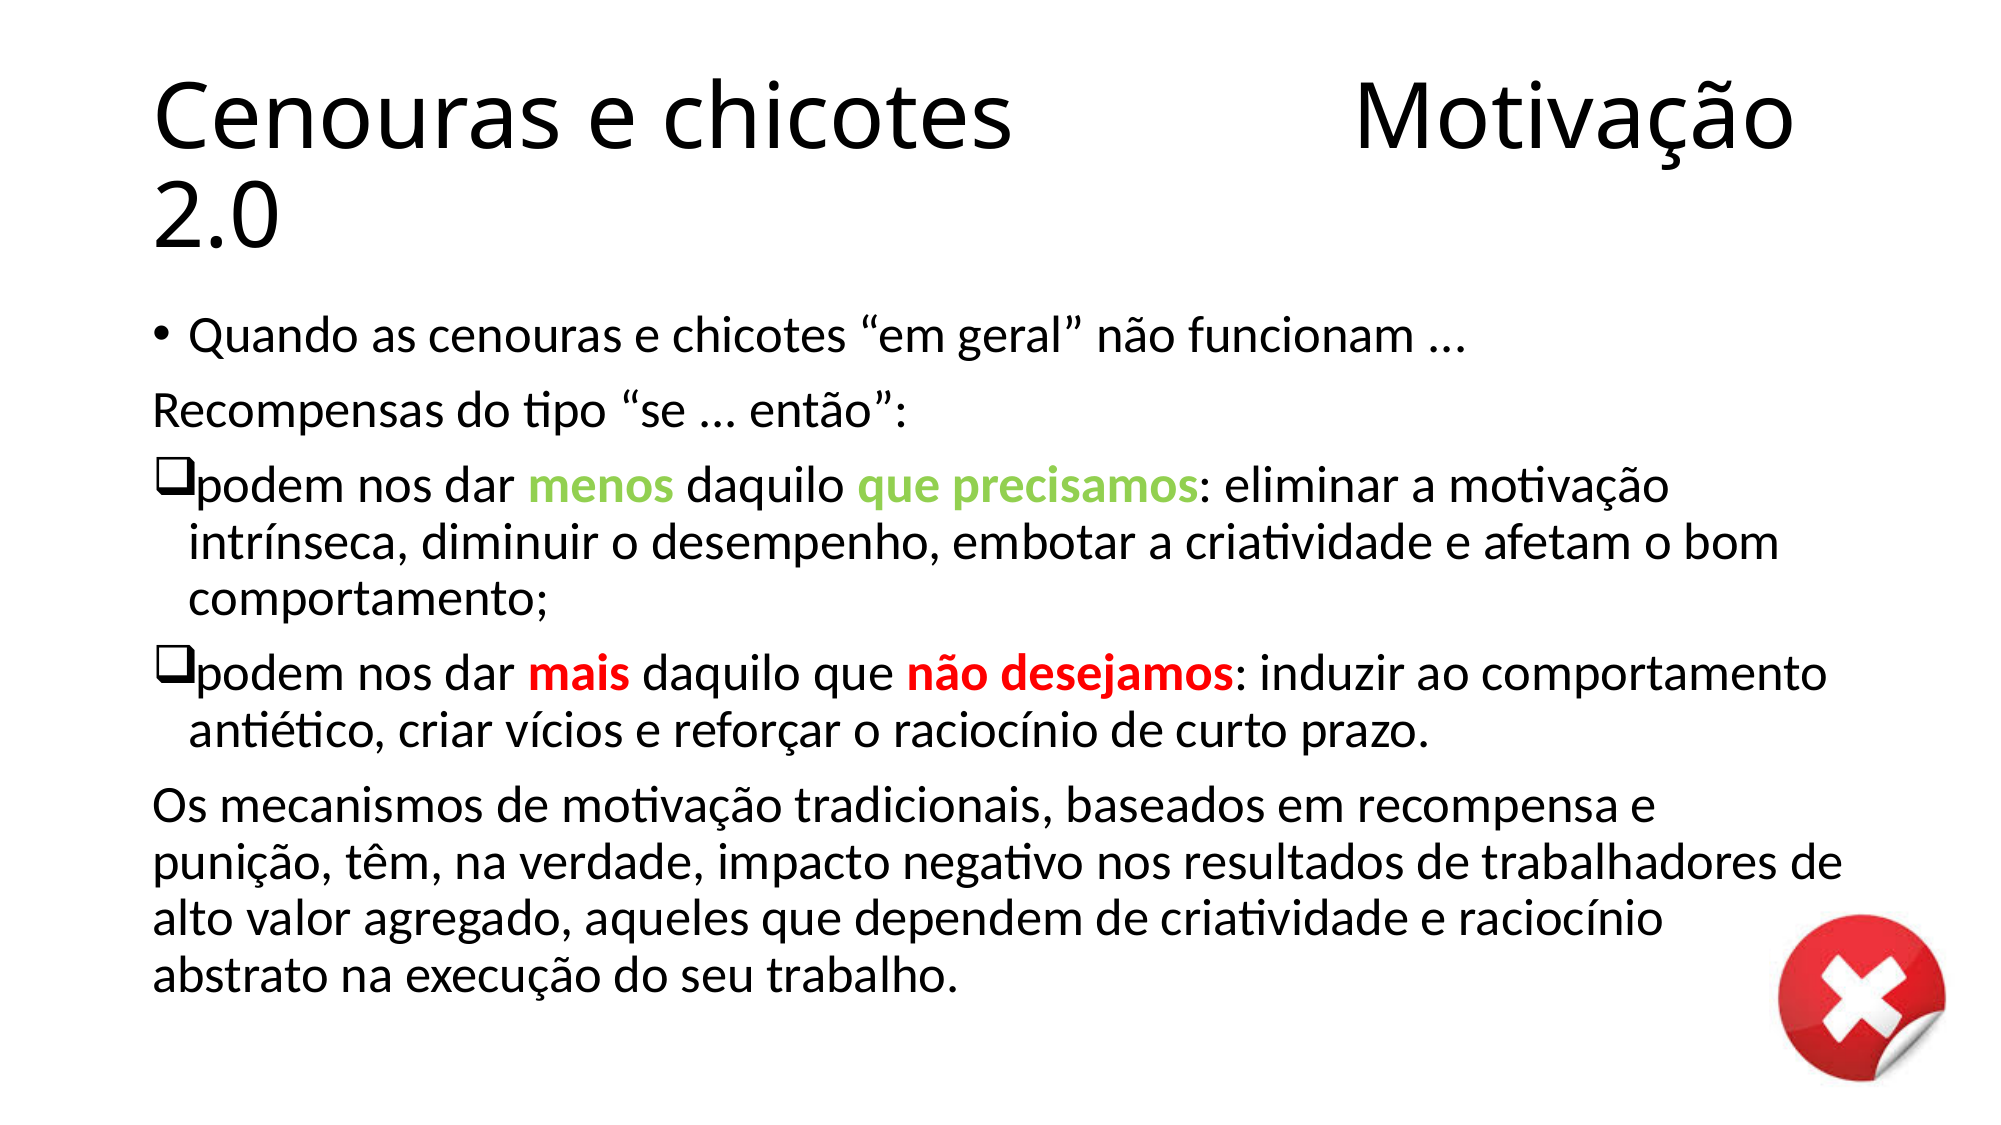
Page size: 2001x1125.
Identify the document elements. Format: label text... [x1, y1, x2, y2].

title Cenouras e chicotes Motivação 2.0 [137, 59, 1863, 278]
list Quando as cenouras e chicotes “em geral” não funcionam ... Recompensas do tipo “se ... então”: podem nos dar menos daquilo que precisamos: eliminar a motivação intrínseca, diminuir o desempenho, embotar a criatividade e afetam o bom comportamento; podem nos dar mais daquilo que não desejamos: induzir ao comportamento antiético, criar vícios e reforçar o raciocínio de curto prazo. Os mecanismos de motivação tradicionais, baseados em recompensa e punição, têm, na verdade, impacto negativo nos resultados de trabalhadores de alto valor agregado, aqueles que dependem de criatividade e raciocínio abstrato na execução do seu trabalho. [137, 299, 1863, 1014]
picture [1769, 908, 1956, 1089]
